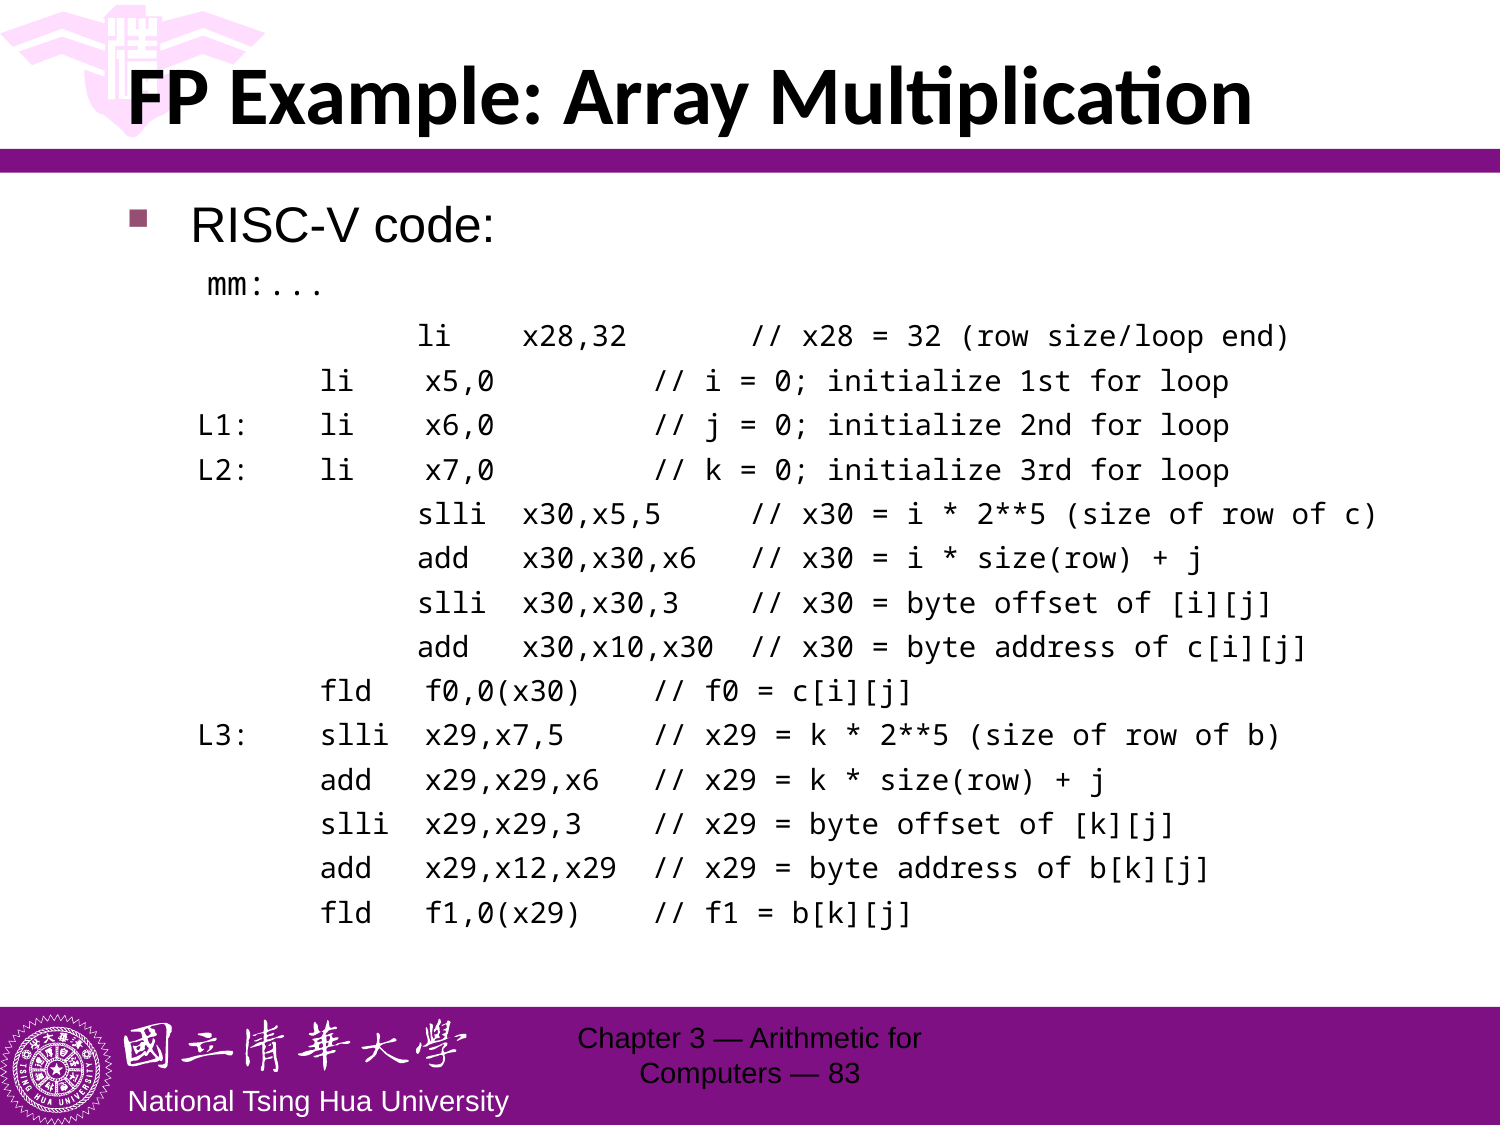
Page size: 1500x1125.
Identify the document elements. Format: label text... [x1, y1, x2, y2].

title FP Example: Array Multiplication [112, 33, 1468, 149]
text_box RISC-V code: mm:... li x28,32 // x28 = 32 (row size/loop end) li x5,0 // i = 0; initialize 1st for loop L1: li x6,0 // j = 0; initialize 2nd for loop L2: li x7,0 // k = 0; initialize 3rd for loop slli x30,x5,5 // x30 = i * 2**5 (size of row of c) add x30,x30,x6 // x30 = i * size(row) + j slli x30,x30,3 // x30 = byte offset of [i][j] add x30,x10,x30 // x30 = byte address of c[i][j] fld f0,0(x30) // f0 = c[i][j] L3: slli x29,x7,5 // x29 = k * 2**5 (size of row of b) add x29,x29,x6 // x29 = k * size(row) + j slli x29,x29,3 // x29 = byte offset of [k][j] add x29,x12,x29 // x29 = byte address of b[k][j] fld f1,0(x29) // f1 = b[k][j] [112, 184, 1469, 1024]
footer Chapter 3 — Arithmetic for Computers — 82 [512, 1021, 988, 1097]
